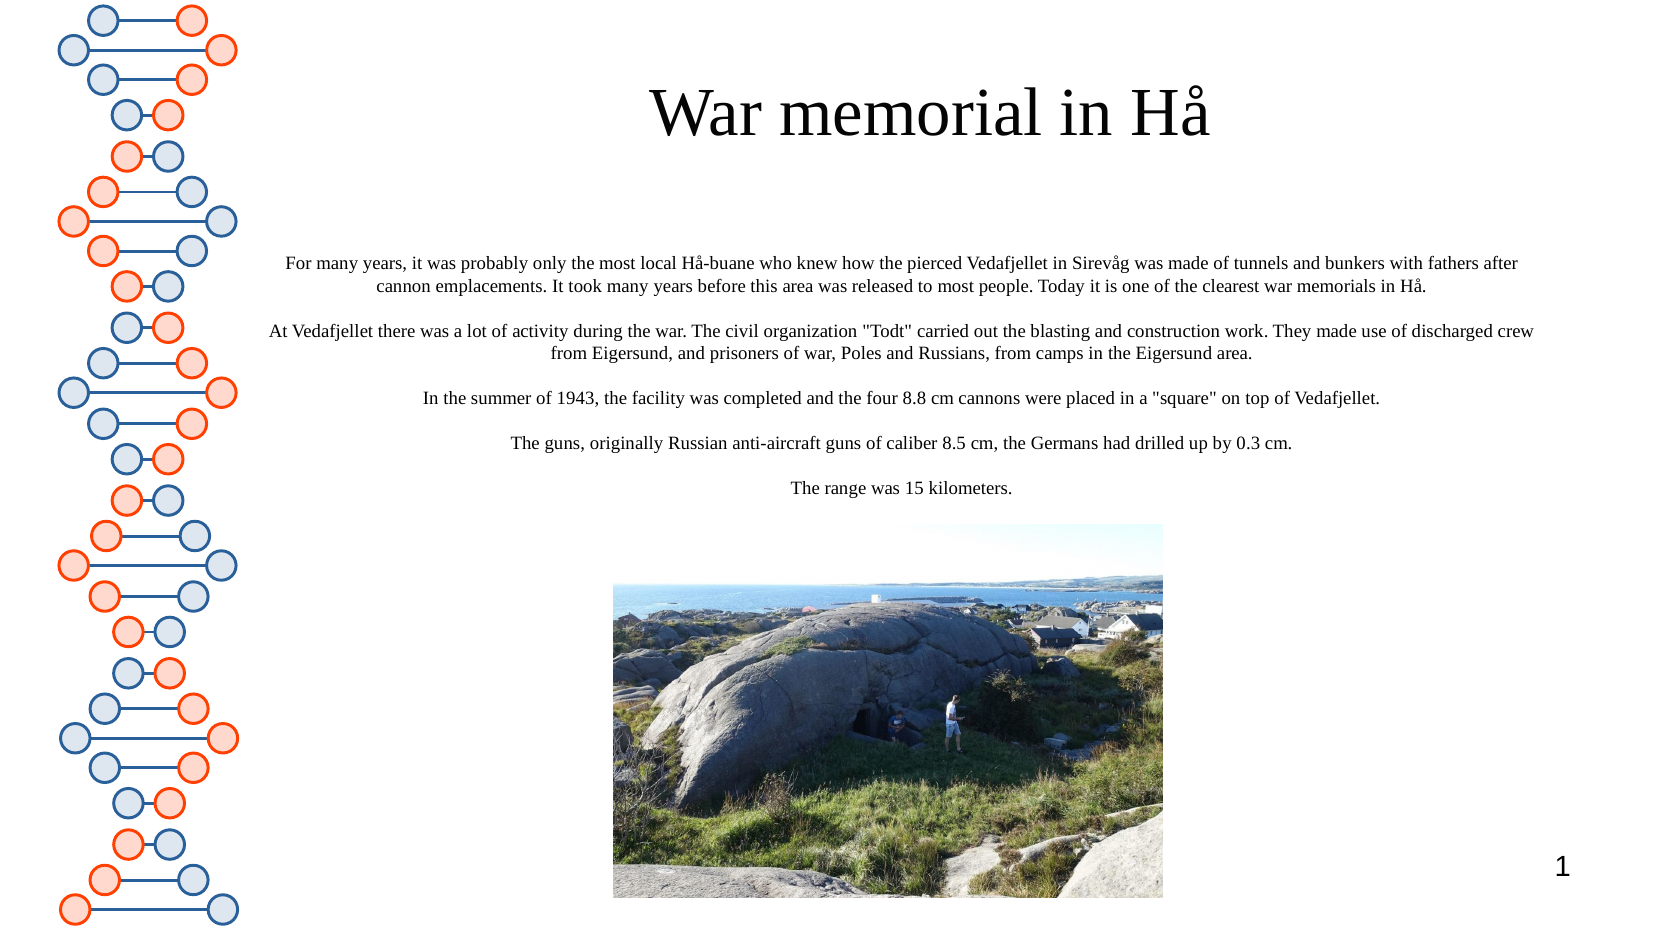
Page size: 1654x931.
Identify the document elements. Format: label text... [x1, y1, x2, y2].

title War memorial in Hå [265, 35, 1595, 189]
subtitle For many years, it was probably only the most local Hå-buane who knew how the pierced Vedafjellet in Sirevåg was made of tunnels and bunkers with fathers after cannon emplacements. It took many years before this area was released to most people. Today it is one of the clearest war memorials in Hå. At Vedafjellet there was a lot of activity during the war. The civil organization "Todt" carried out the blasting and construction work. They made use of discharged crew from Eigersund, and prisoners of war, Poles and Russians, from camps in the Eigersund area. In the summer of 1943, the facility was completed and the four 8.8 cm cannons were placed in a "square" on top of Vedafjellet. The guns, originally Russian anti-aircraft guns of caliber 8.5 cm, the Germans had drilled up by 0.3 cm. The range was 15 kilometers. [265, 224, 1538, 525]
picture [613, 524, 1163, 899]
slide_number 1 [1185, 847, 1571, 912]
